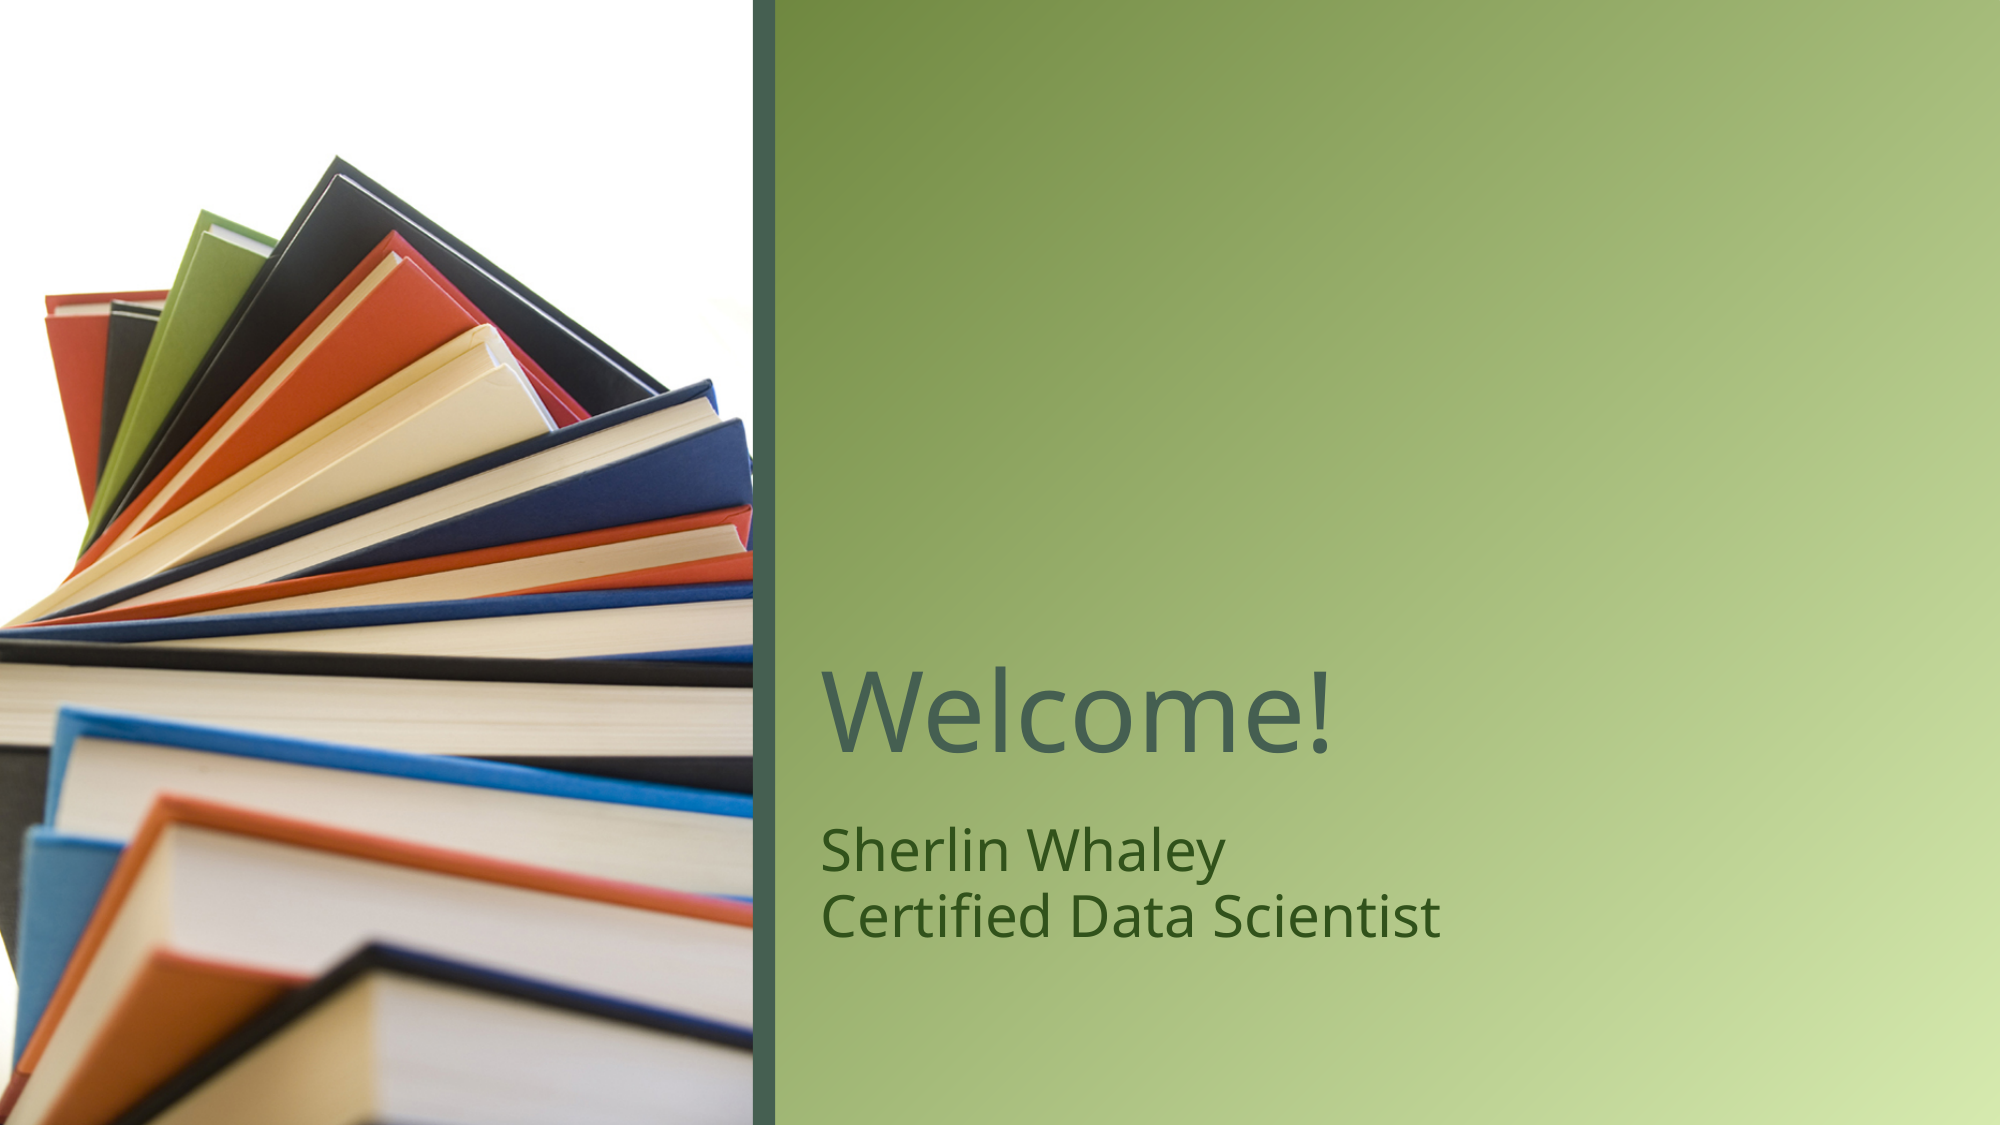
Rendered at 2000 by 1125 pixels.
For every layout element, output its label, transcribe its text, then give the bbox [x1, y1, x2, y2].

subtitle Sherlin Whaley Certified Data Scientist [800, 808, 1951, 1013]
picture [0, 0, 752, 1125]
title Welcome! [800, 245, 1951, 787]
